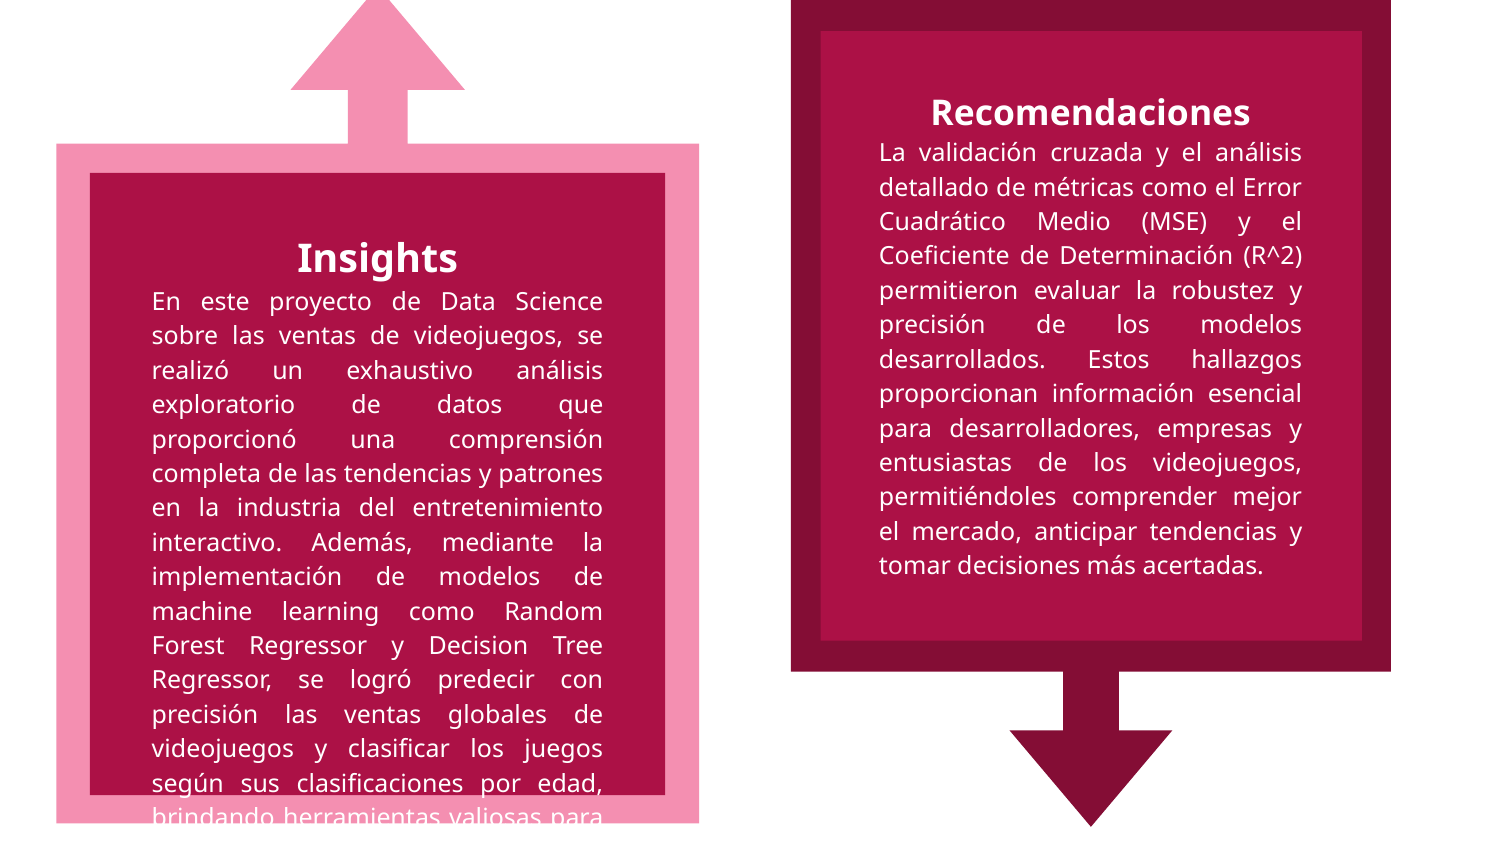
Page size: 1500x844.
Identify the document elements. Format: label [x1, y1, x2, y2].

text_box [58, 0, 697, 827]
text_box [790, 0, 1392, 828]
